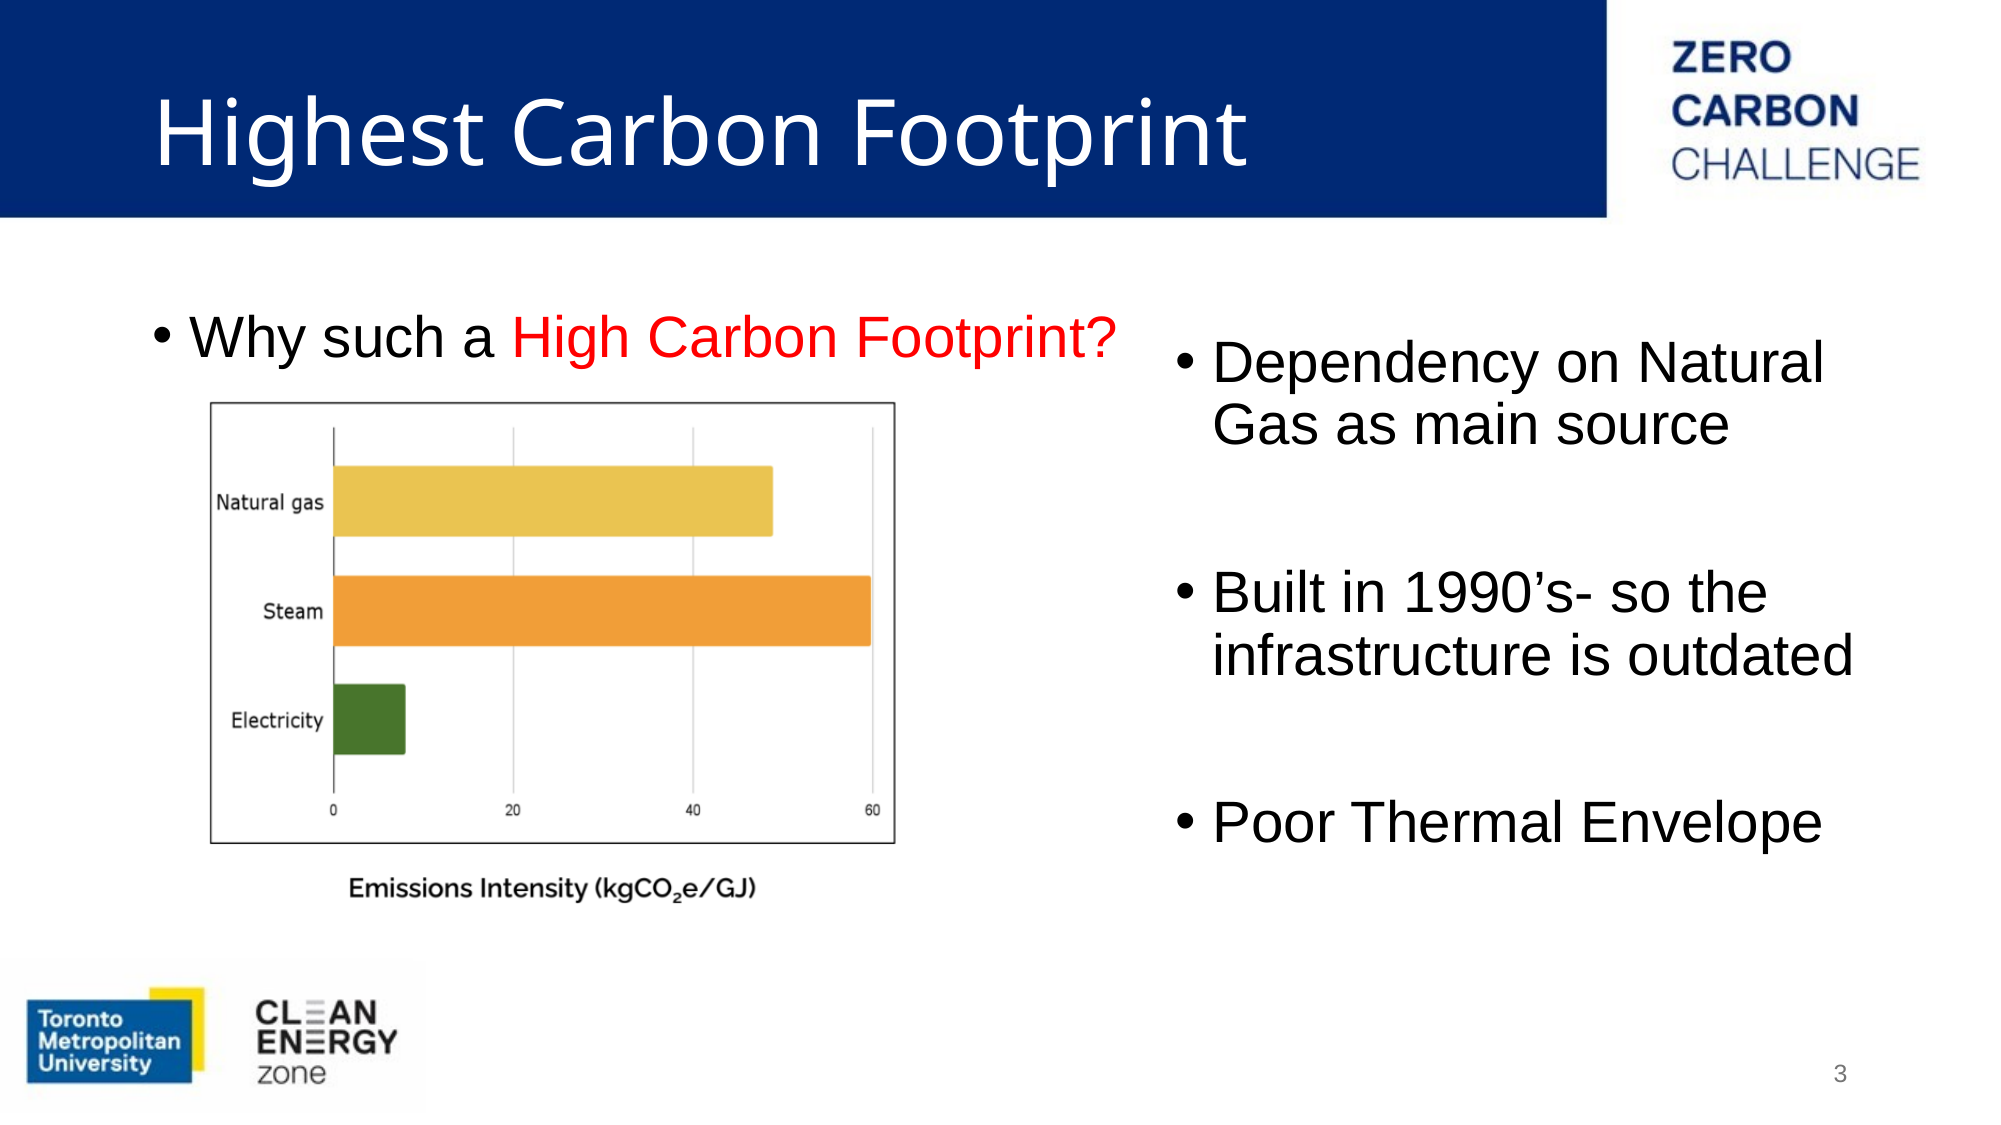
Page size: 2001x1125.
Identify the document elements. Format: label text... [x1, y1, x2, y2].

title Highest Carbon Footprint [137, 59, 1607, 213]
picture [0, 0, 2001, 1125]
list Why such a High Carbon Footprint? [137, 299, 1863, 973]
slide_number ‹#› [1412, 1042, 1863, 1103]
list Dependency on Natural Gas as main source Built in 1990’s- so the infrastructure is outdated Poor Thermal Envelope [1159, 324, 1888, 998]
